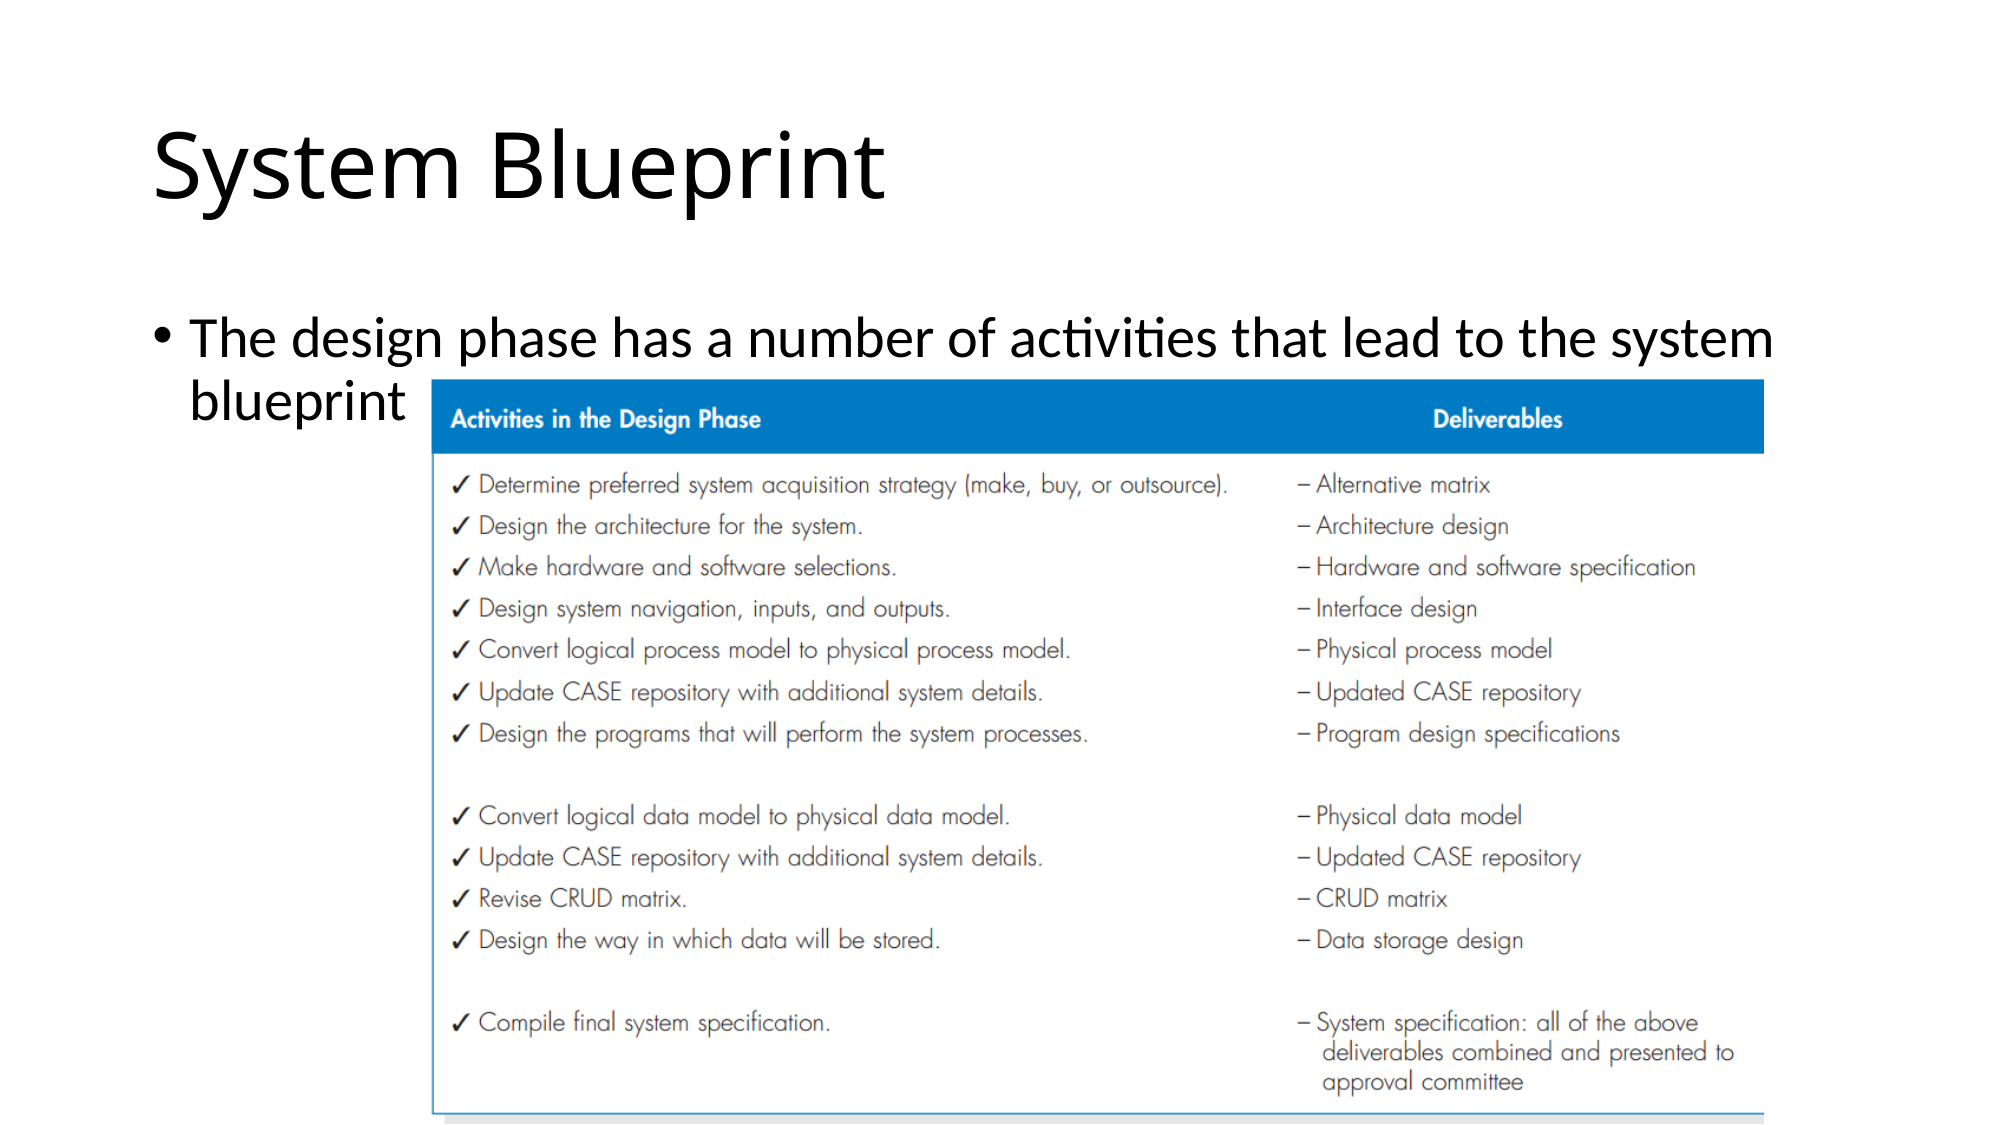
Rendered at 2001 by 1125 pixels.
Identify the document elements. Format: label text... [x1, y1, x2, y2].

list The design phase has a number of activities that lead to the system blueprint [137, 299, 1863, 1014]
title System Blueprint [137, 59, 1863, 278]
picture [421, 370, 1764, 1124]
